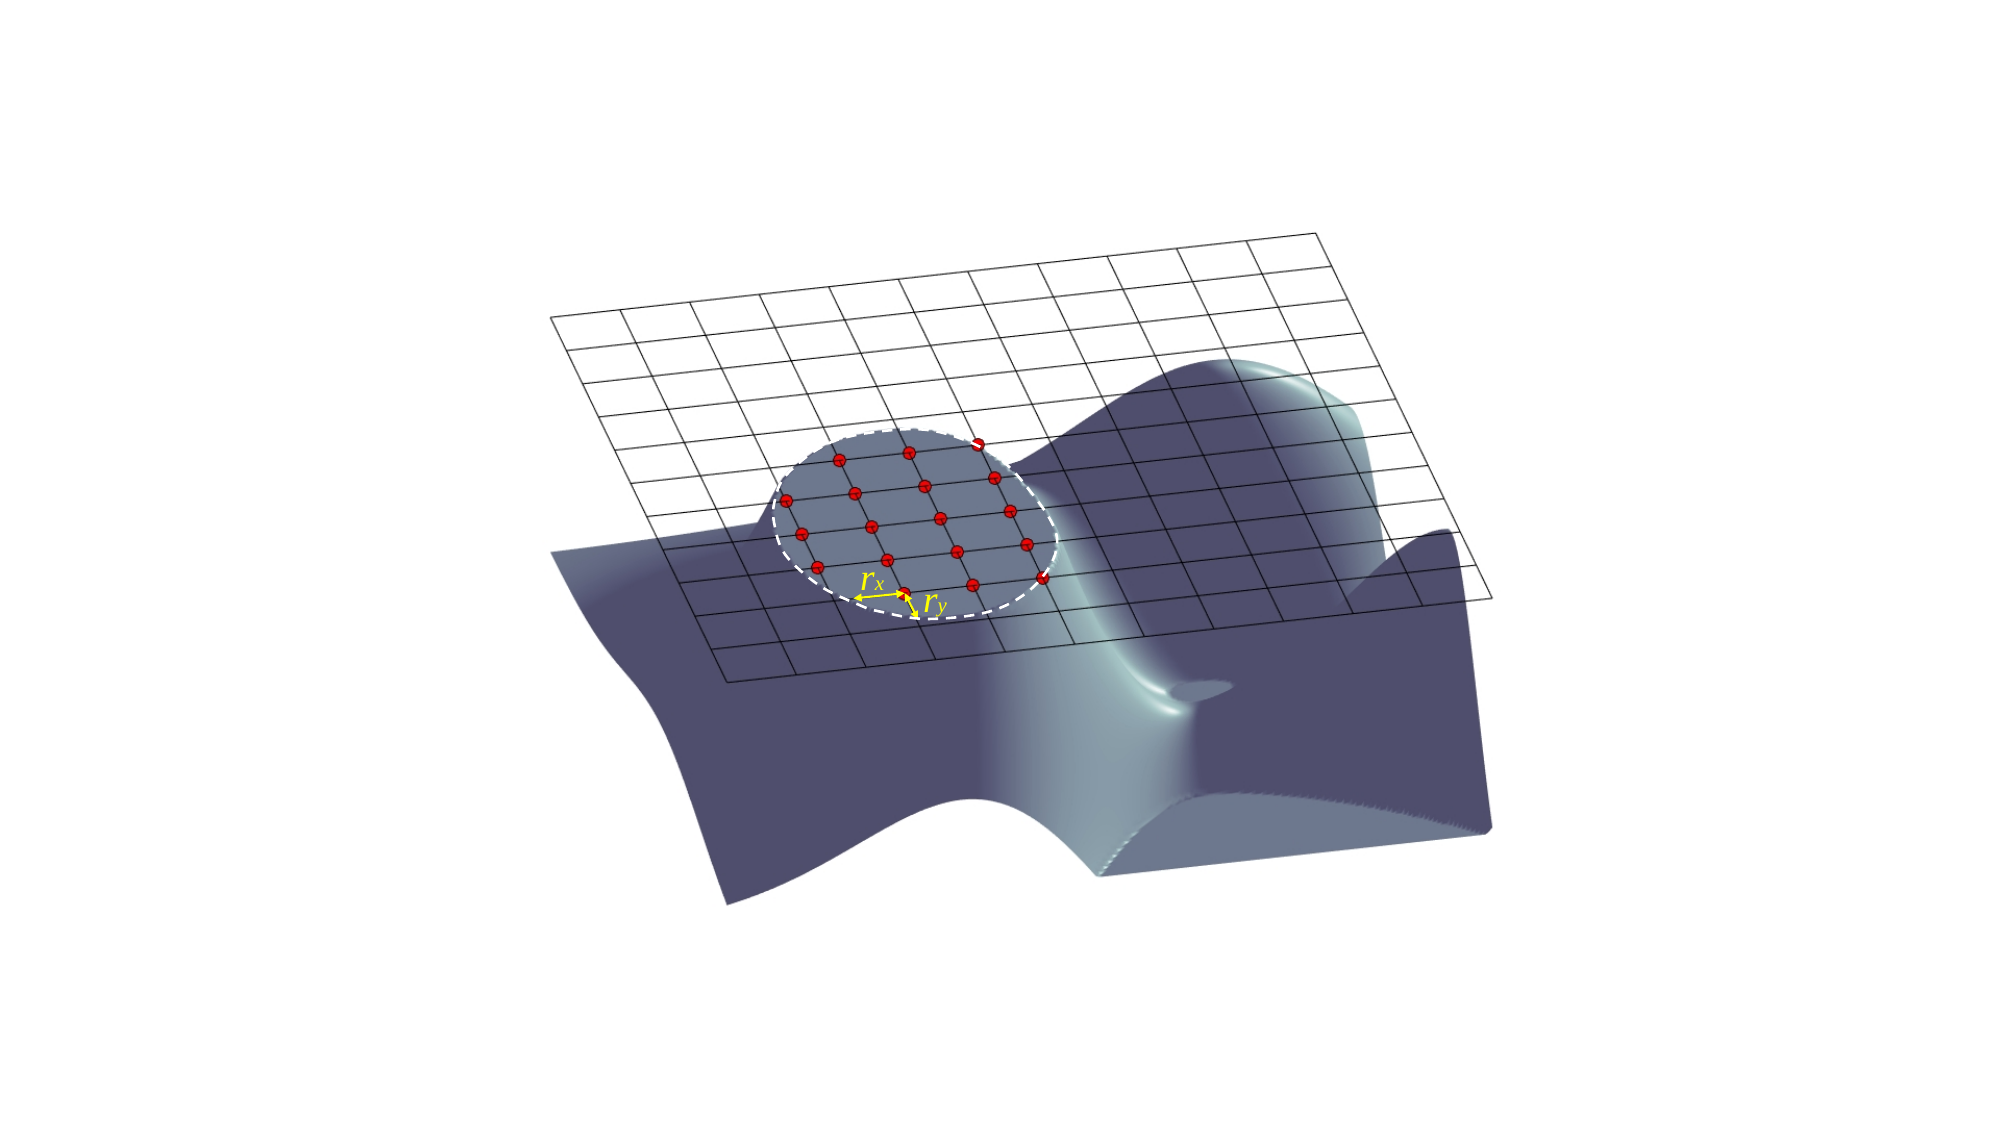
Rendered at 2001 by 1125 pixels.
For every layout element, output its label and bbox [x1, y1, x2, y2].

text_box [853, 593, 905, 599]
picture [392, 107, 1608, 1018]
text_box [904, 593, 919, 620]
